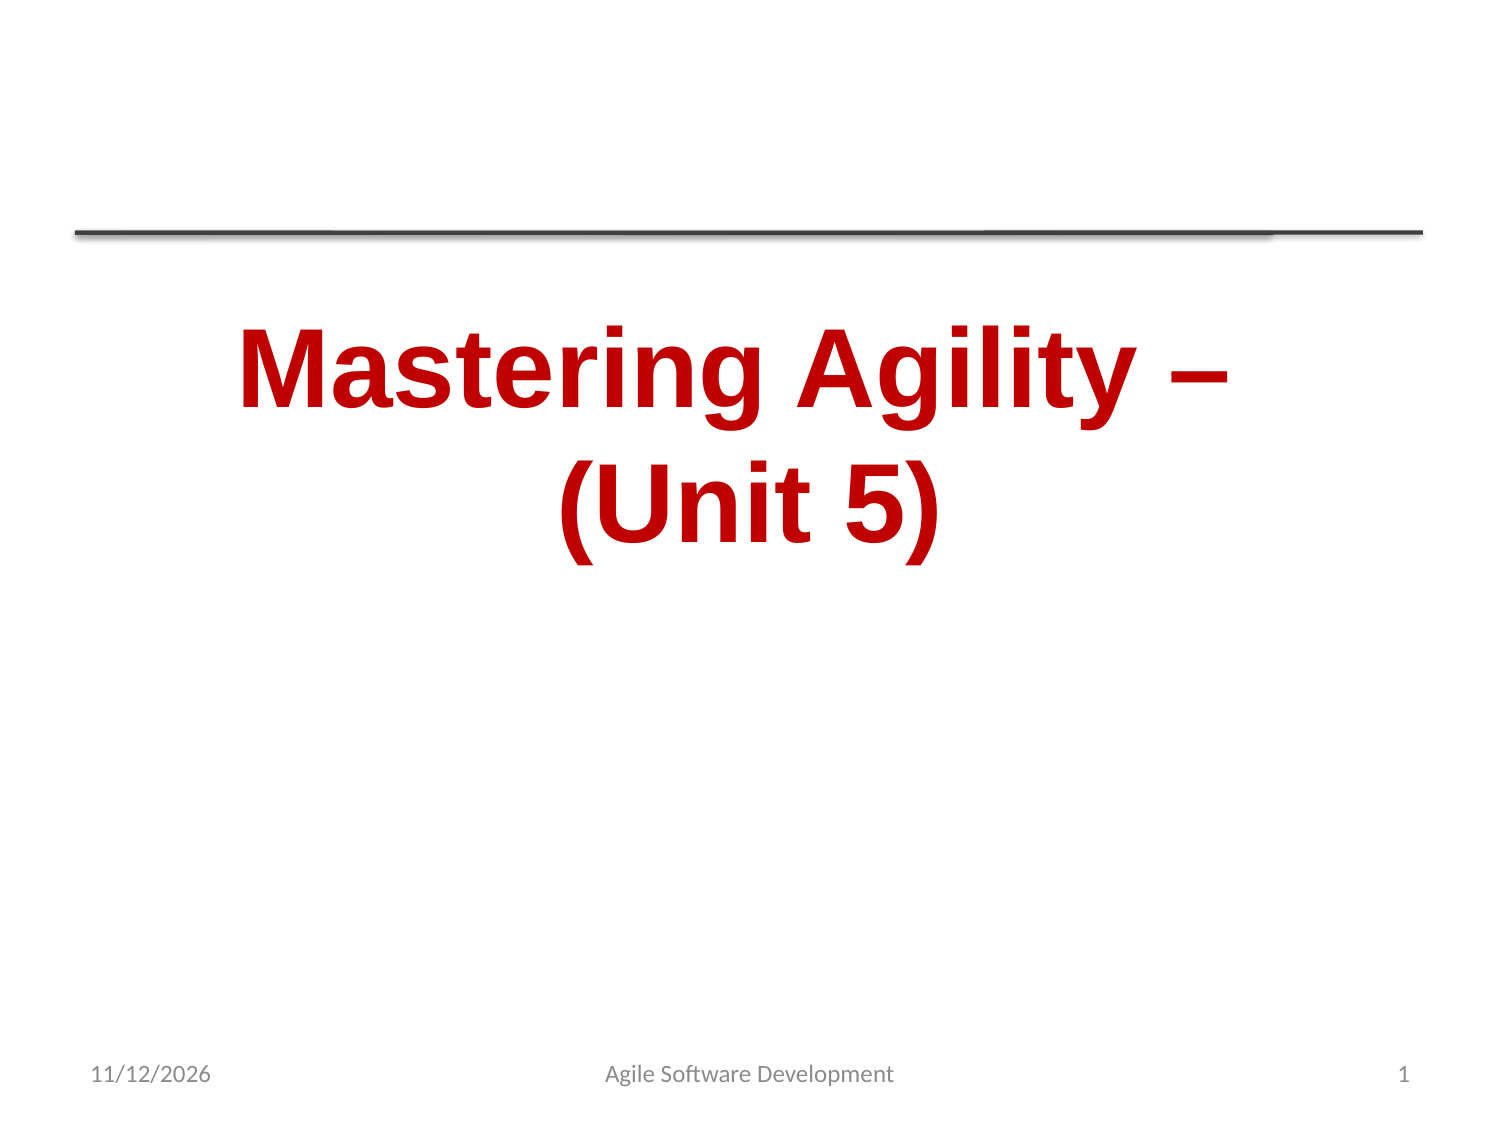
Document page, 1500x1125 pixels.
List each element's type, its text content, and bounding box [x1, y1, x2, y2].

title Mastering Agility – (Unit 5) [112, 349, 1388, 591]
slide_number 1 [1074, 1042, 1425, 1103]
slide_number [75, 1042, 425, 1103]
footer Agile Software Development [512, 1042, 988, 1103]
